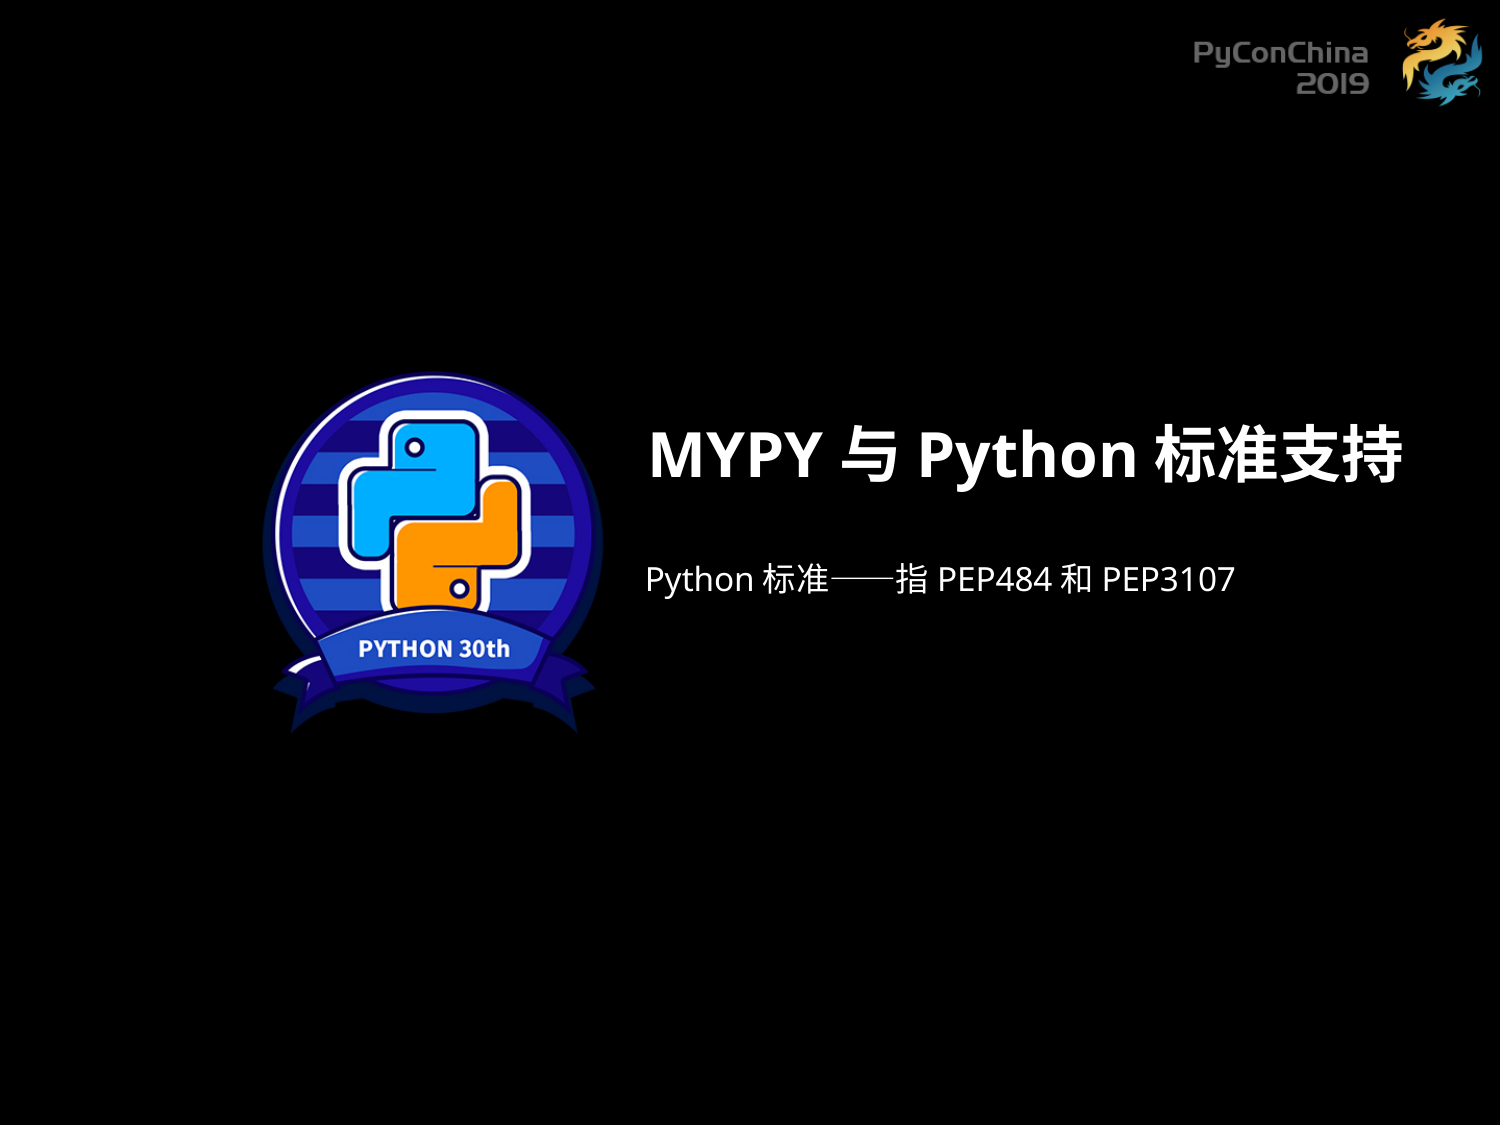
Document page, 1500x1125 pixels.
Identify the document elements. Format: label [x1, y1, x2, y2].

text_box [630, 408, 1437, 599]
picture [0, 0, 1500, 1125]
